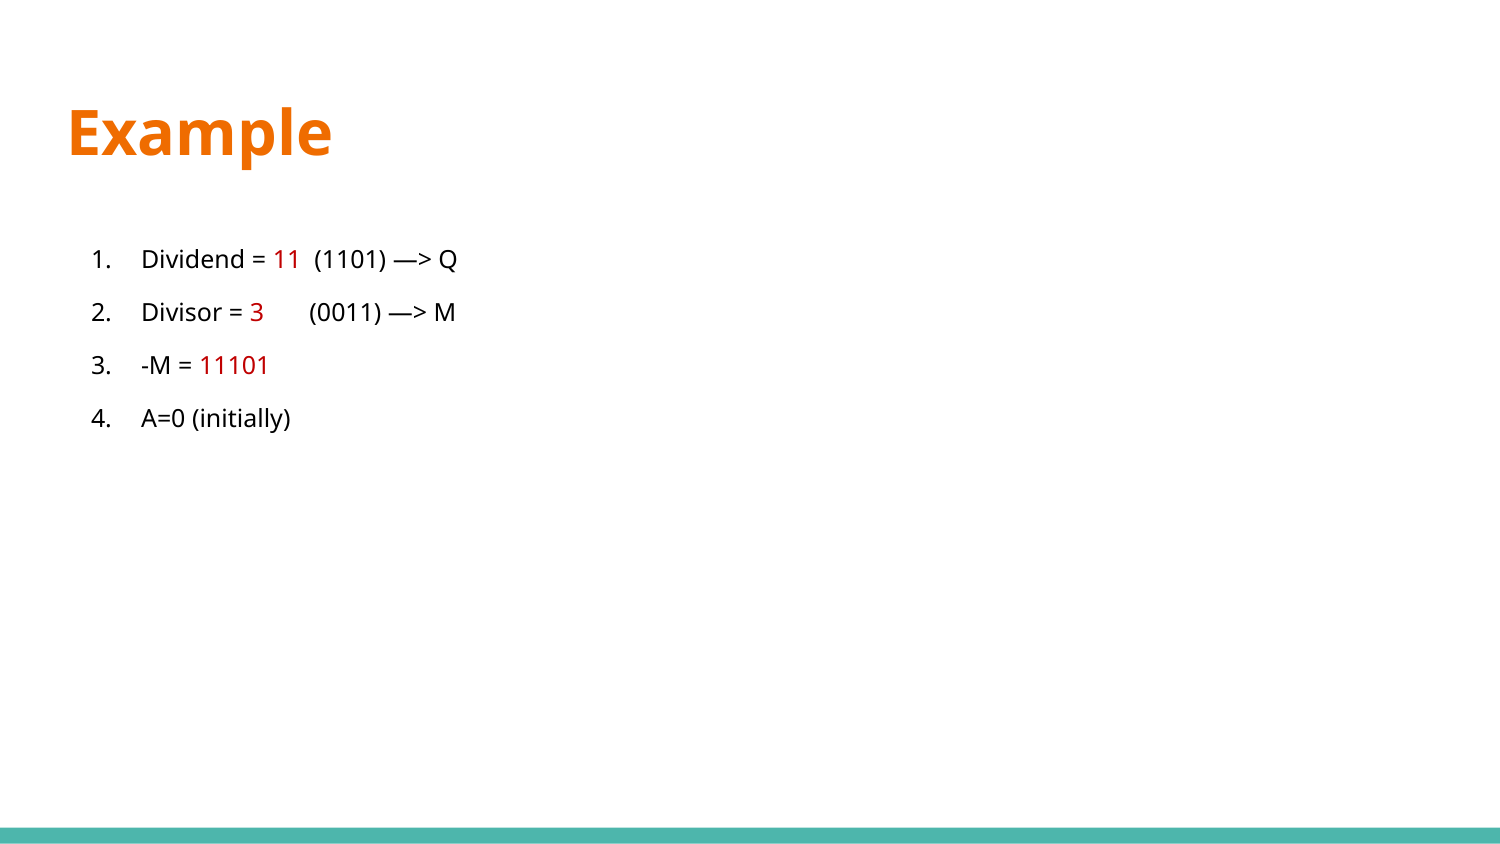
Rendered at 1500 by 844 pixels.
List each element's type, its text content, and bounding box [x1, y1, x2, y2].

list Dividend = 11 (1101) —> Q Divisor = 3 (0011) —> M -M = 11101 A=0 (initially) [51, 207, 1449, 750]
title Example [51, 72, 1449, 189]
